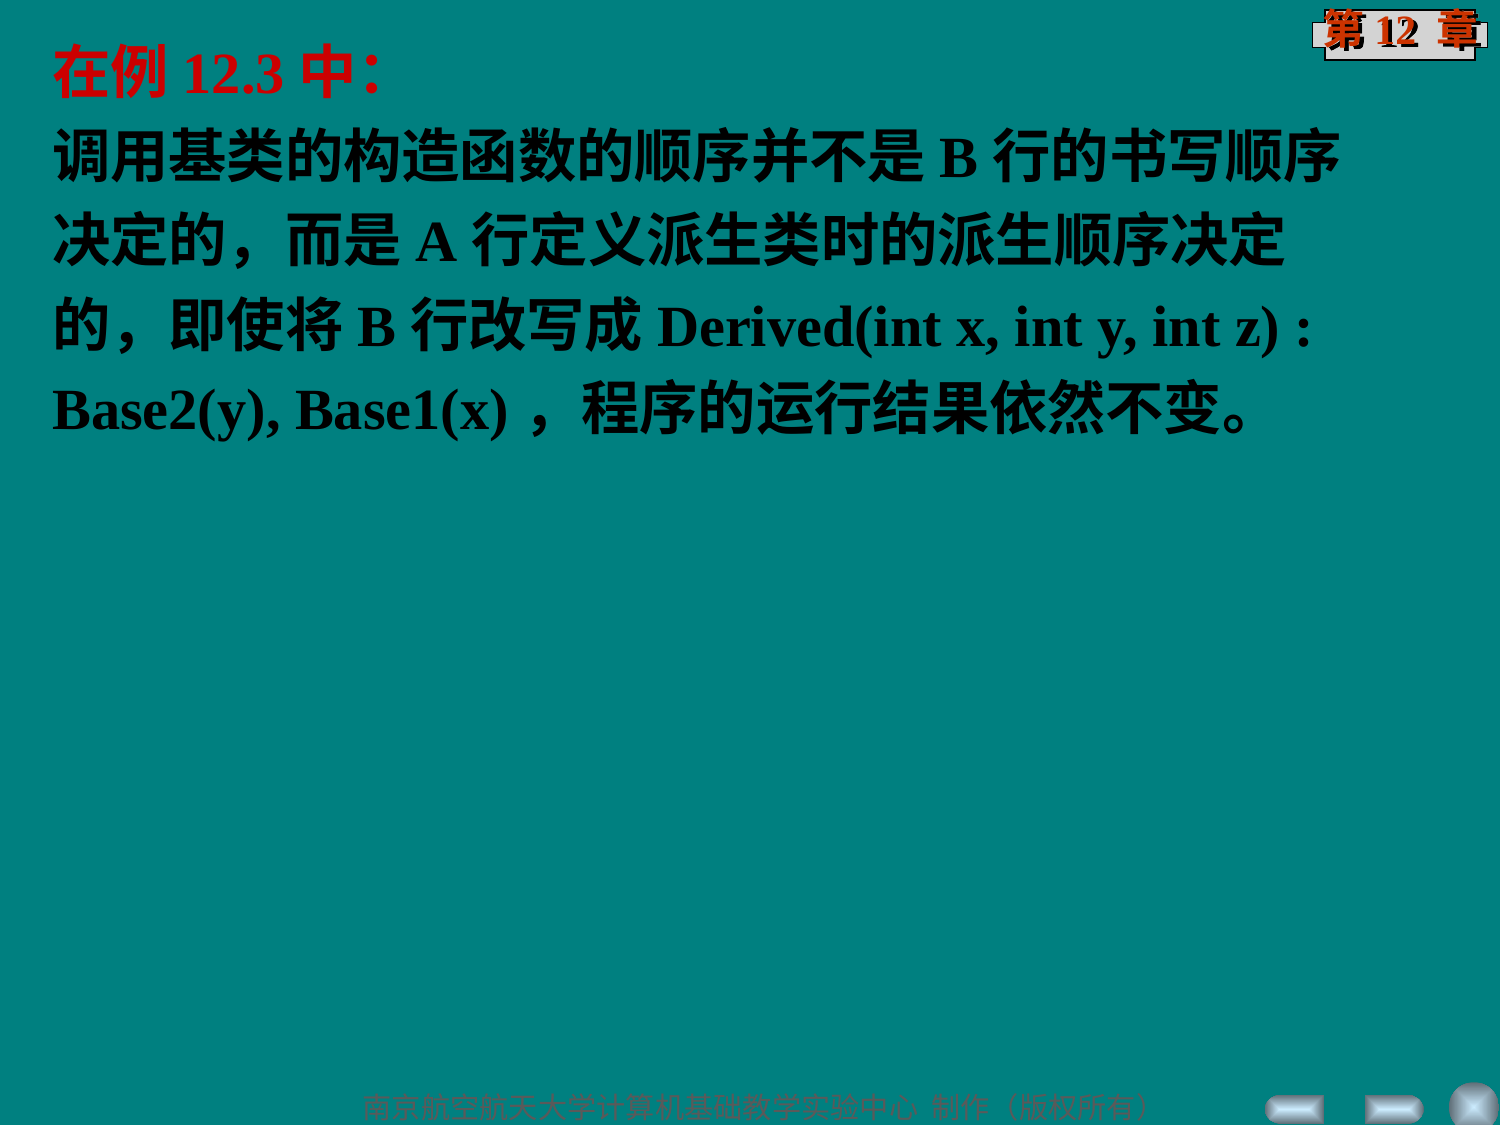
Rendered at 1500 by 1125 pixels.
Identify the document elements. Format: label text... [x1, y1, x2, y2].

text_box 在例12.3中： 调用基类的构造函数的顺序并不是B行的书写顺序决定的，而是A行定义派生类时的派生顺序决定的，即使将B行改写成Derived(int x, int y, int z) : Base2(y), Base1(x)，程序的运行结果依然不变。 [37, 14, 1413, 449]
